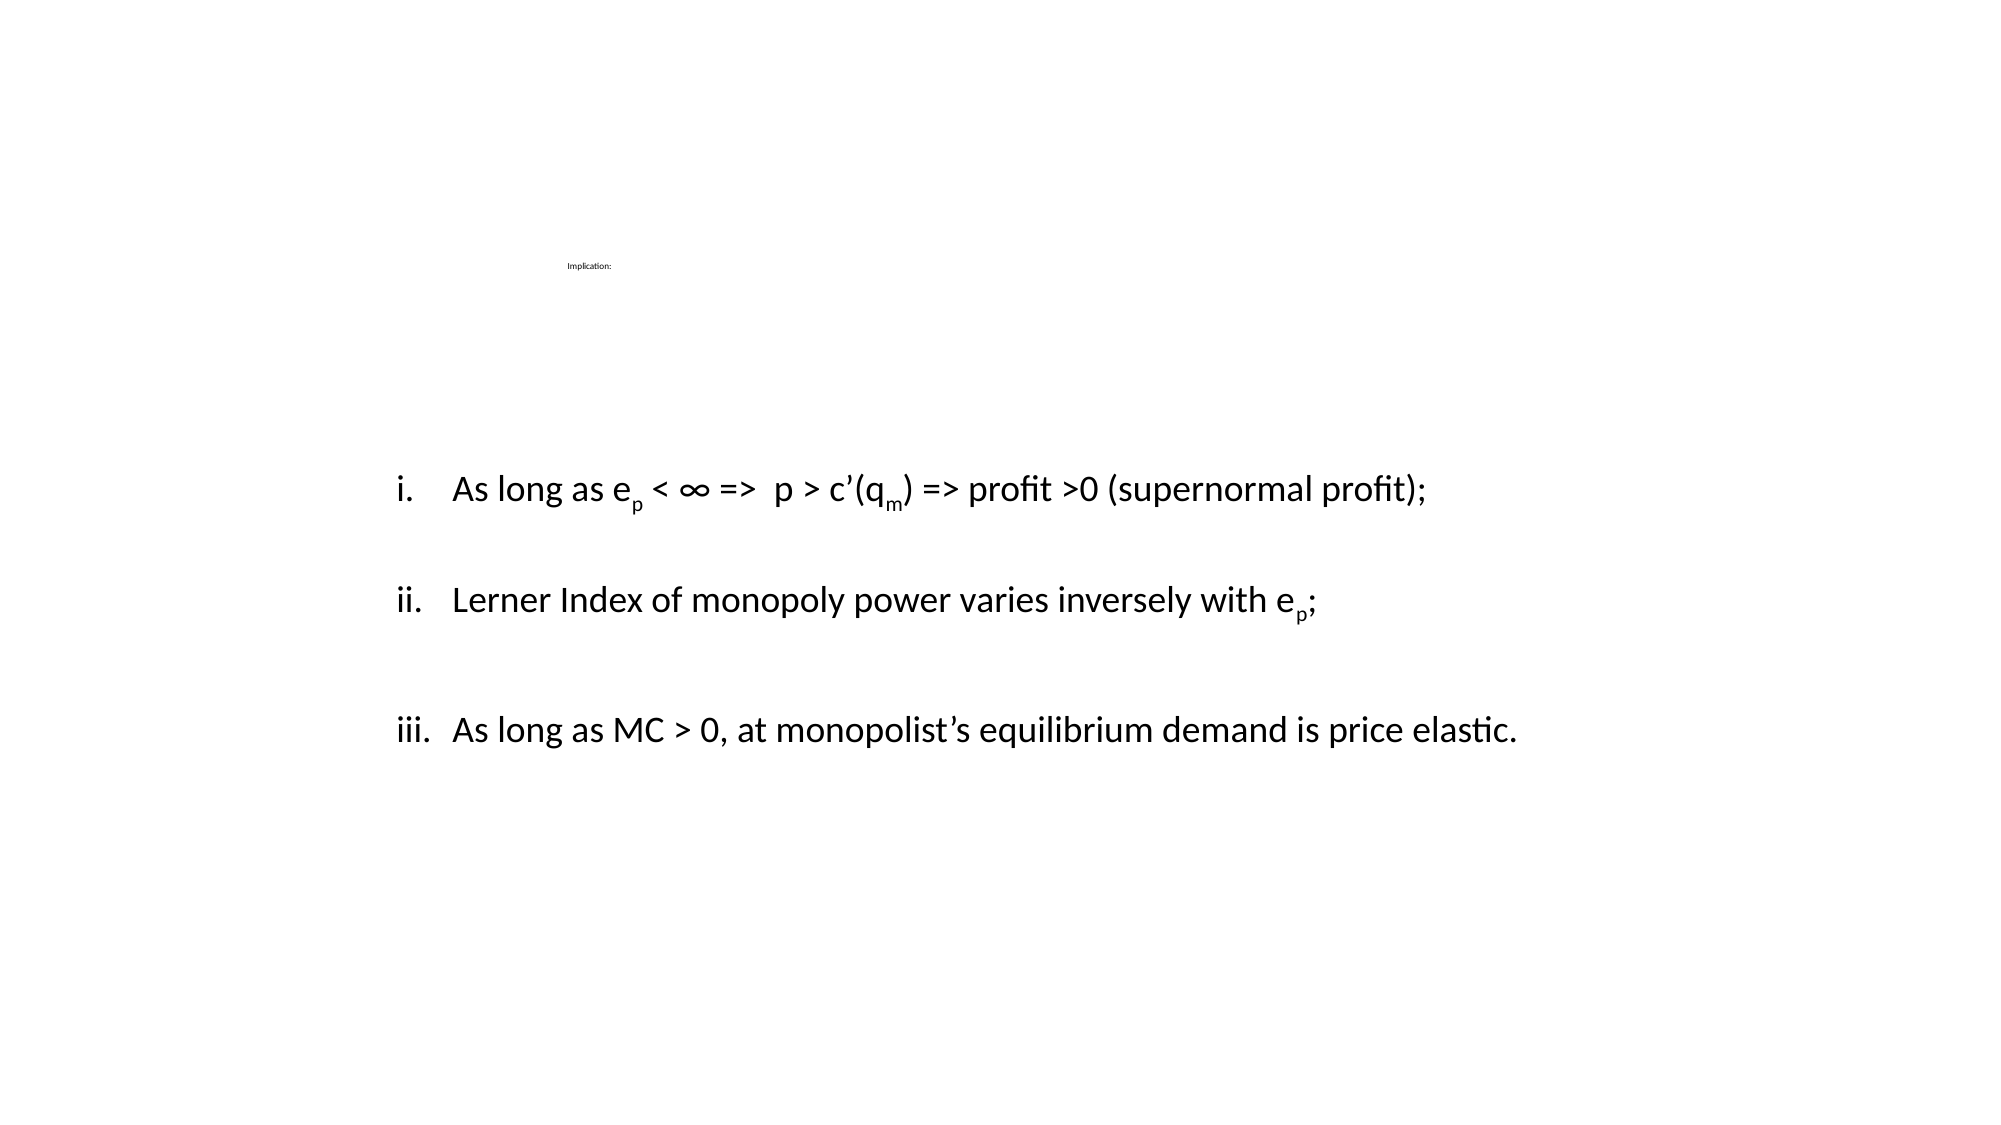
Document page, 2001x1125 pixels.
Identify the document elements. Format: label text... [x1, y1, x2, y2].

text_box As long as ep < ∞ => p > c’(qm) => profit >0 (supernormal profit); Lerner Index of monopoly power varies inversely with ep; As long as MC > 0, at monopolist’s equilibrium demand is price elastic. [381, 449, 1702, 758]
title Implication: [552, 253, 1443, 291]
